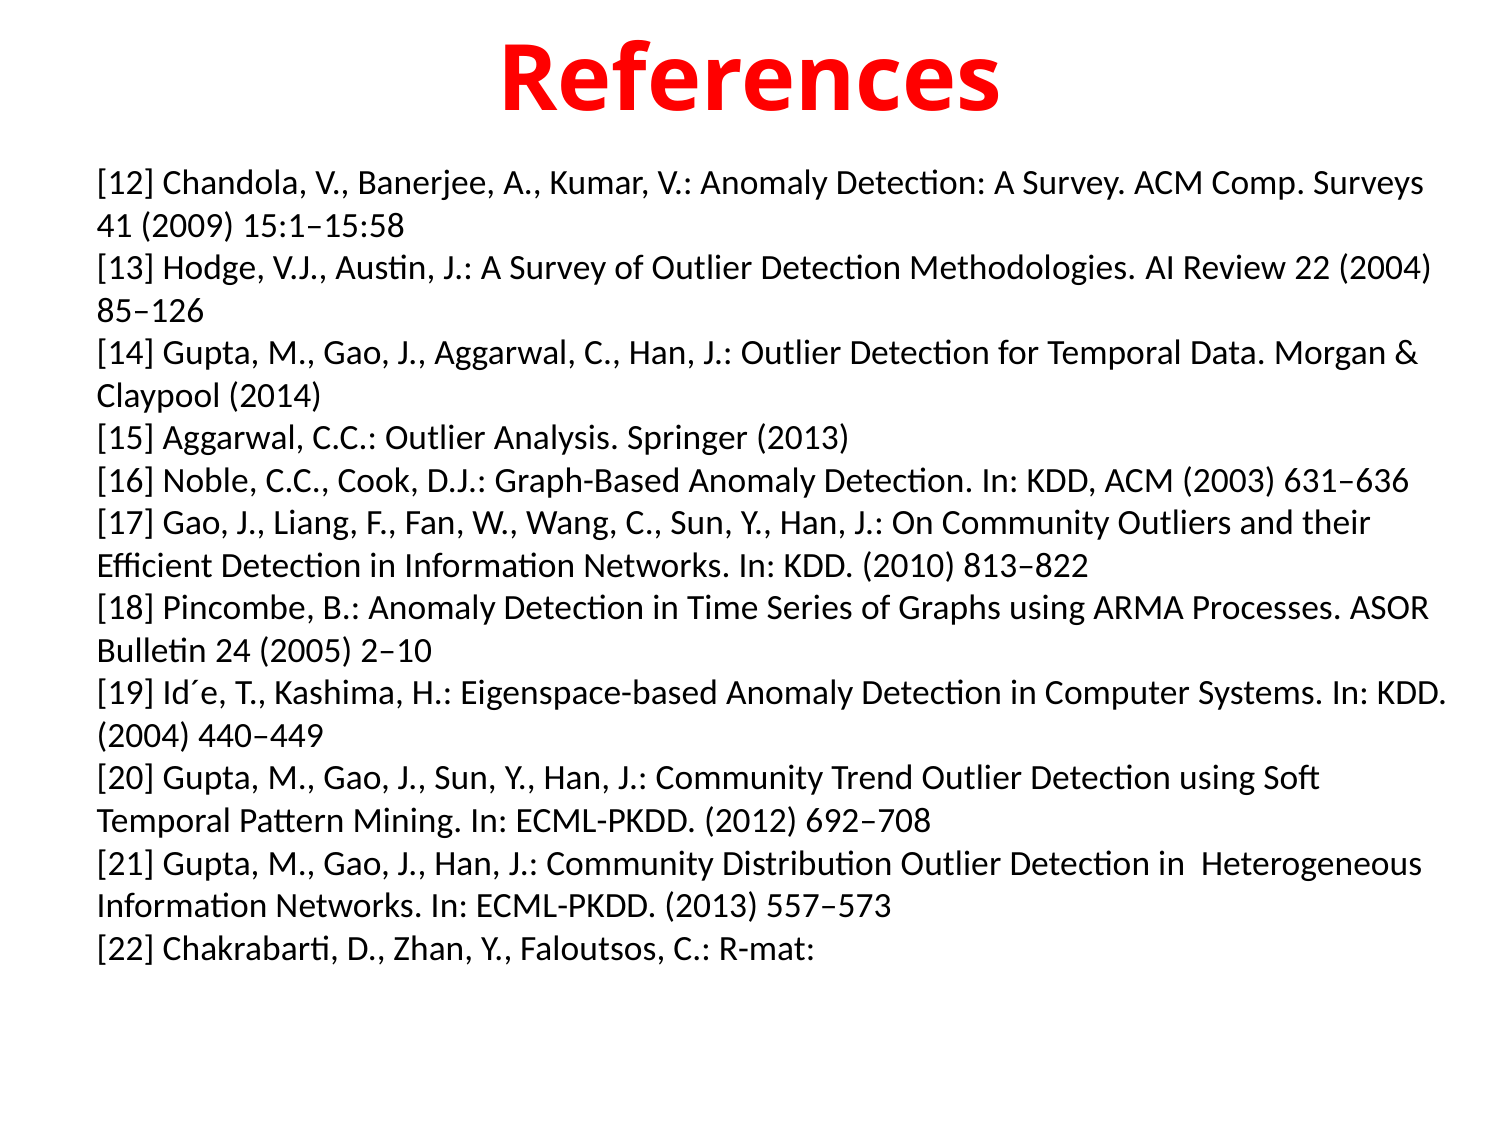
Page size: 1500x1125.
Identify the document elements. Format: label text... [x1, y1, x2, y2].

text_box [12] Chandola, V., Banerjee, A., Kumar, V.: Anomaly Detection: A Survey. ACM Comp. Surveys 41 (2009) 15:1–15:58 [13] Hodge, V.J., Austin, J.: A Survey of Outlier Detection Methodologies. AI Review 22 (2004) 85–126 [14] Gupta, M., Gao, J., Aggarwal, C., Han, J.: Outlier Detection for Temporal Data. Morgan & Claypool (2014) [15] Aggarwal, C.C.: Outlier Analysis. Springer (2013) [16] Noble, C.C., Cook, D.J.: Graph-Based Anomaly Detection. In: KDD, ACM (2003) 631–636 [17] Gao, J., Liang, F., Fan, W., Wang, C., Sun, Y., Han, J.: On Community Outliers and their Efficient Detection in Information Networks. In: KDD. (2010) 813–822 [18] Pincombe, B.: Anomaly Detection in Time Series of Graphs using ARMA Processes. ASOR Bulletin 24 (2005) 2–10 [19] Id´e, T., Kashima, H.: Eigenspace-based Anomaly Detection in Computer Systems. In: KDD. (2004) 440–449 [20] Gupta, M., Gao, J., Sun, Y., Han, J.: Community Trend Outlier Detection using Soft Temporal Pattern Mining. In: ECML-PKDD. (2012) 692–708 [21] Gupta, M., Gao, J., Han, J.: Community Distribution Outlier Detection in Heterogeneous Information Networks. In: ECML-PKDD. (2013) 557–573 [22] Chakrabarti, D., Zhan, Y., Faloutsos, C.: R-mat: [81, 211, 1466, 1017]
text_box References [0, 23, 1500, 211]
